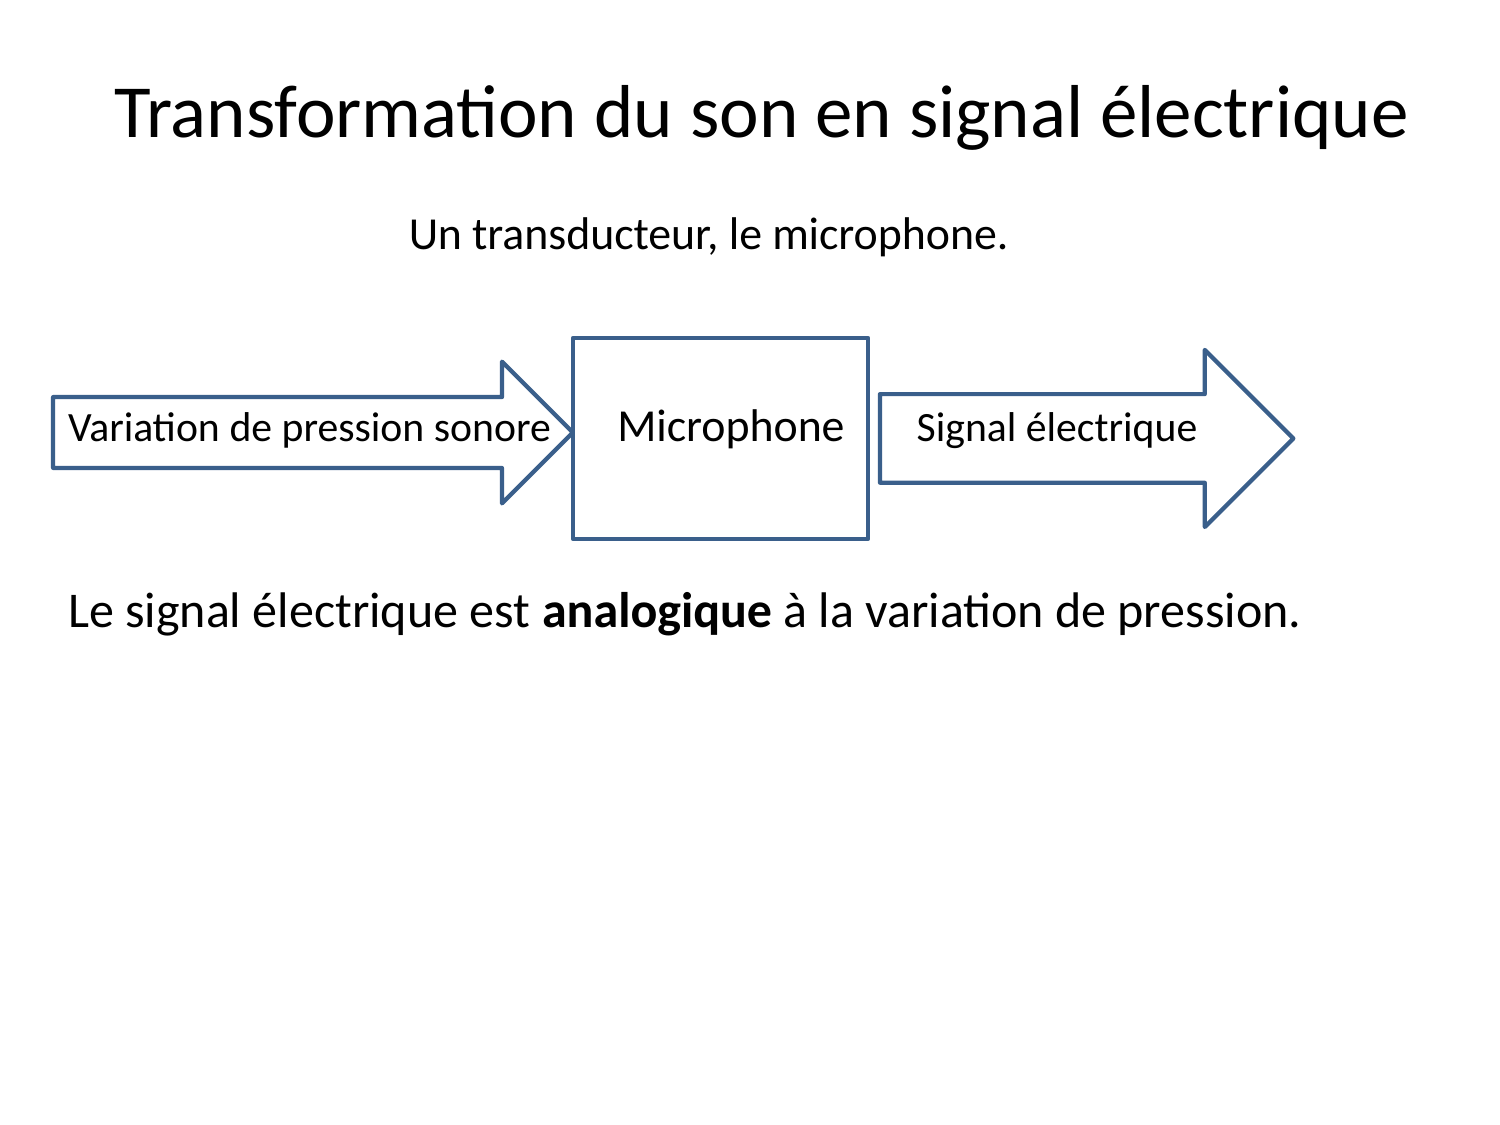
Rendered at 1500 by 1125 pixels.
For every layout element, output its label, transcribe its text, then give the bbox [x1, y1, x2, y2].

text_box [571, 336, 870, 541]
text_box [50, 359, 575, 506]
text_box [877, 347, 1296, 529]
title Transformation du son en signal électrique [88, 42, 1436, 173]
subtitle Un transducteur, le microphone. Variation de pression sonore Microphone Signal électrique Le signal électrique est analogique à la variation de pression. [53, 196, 1365, 1035]
